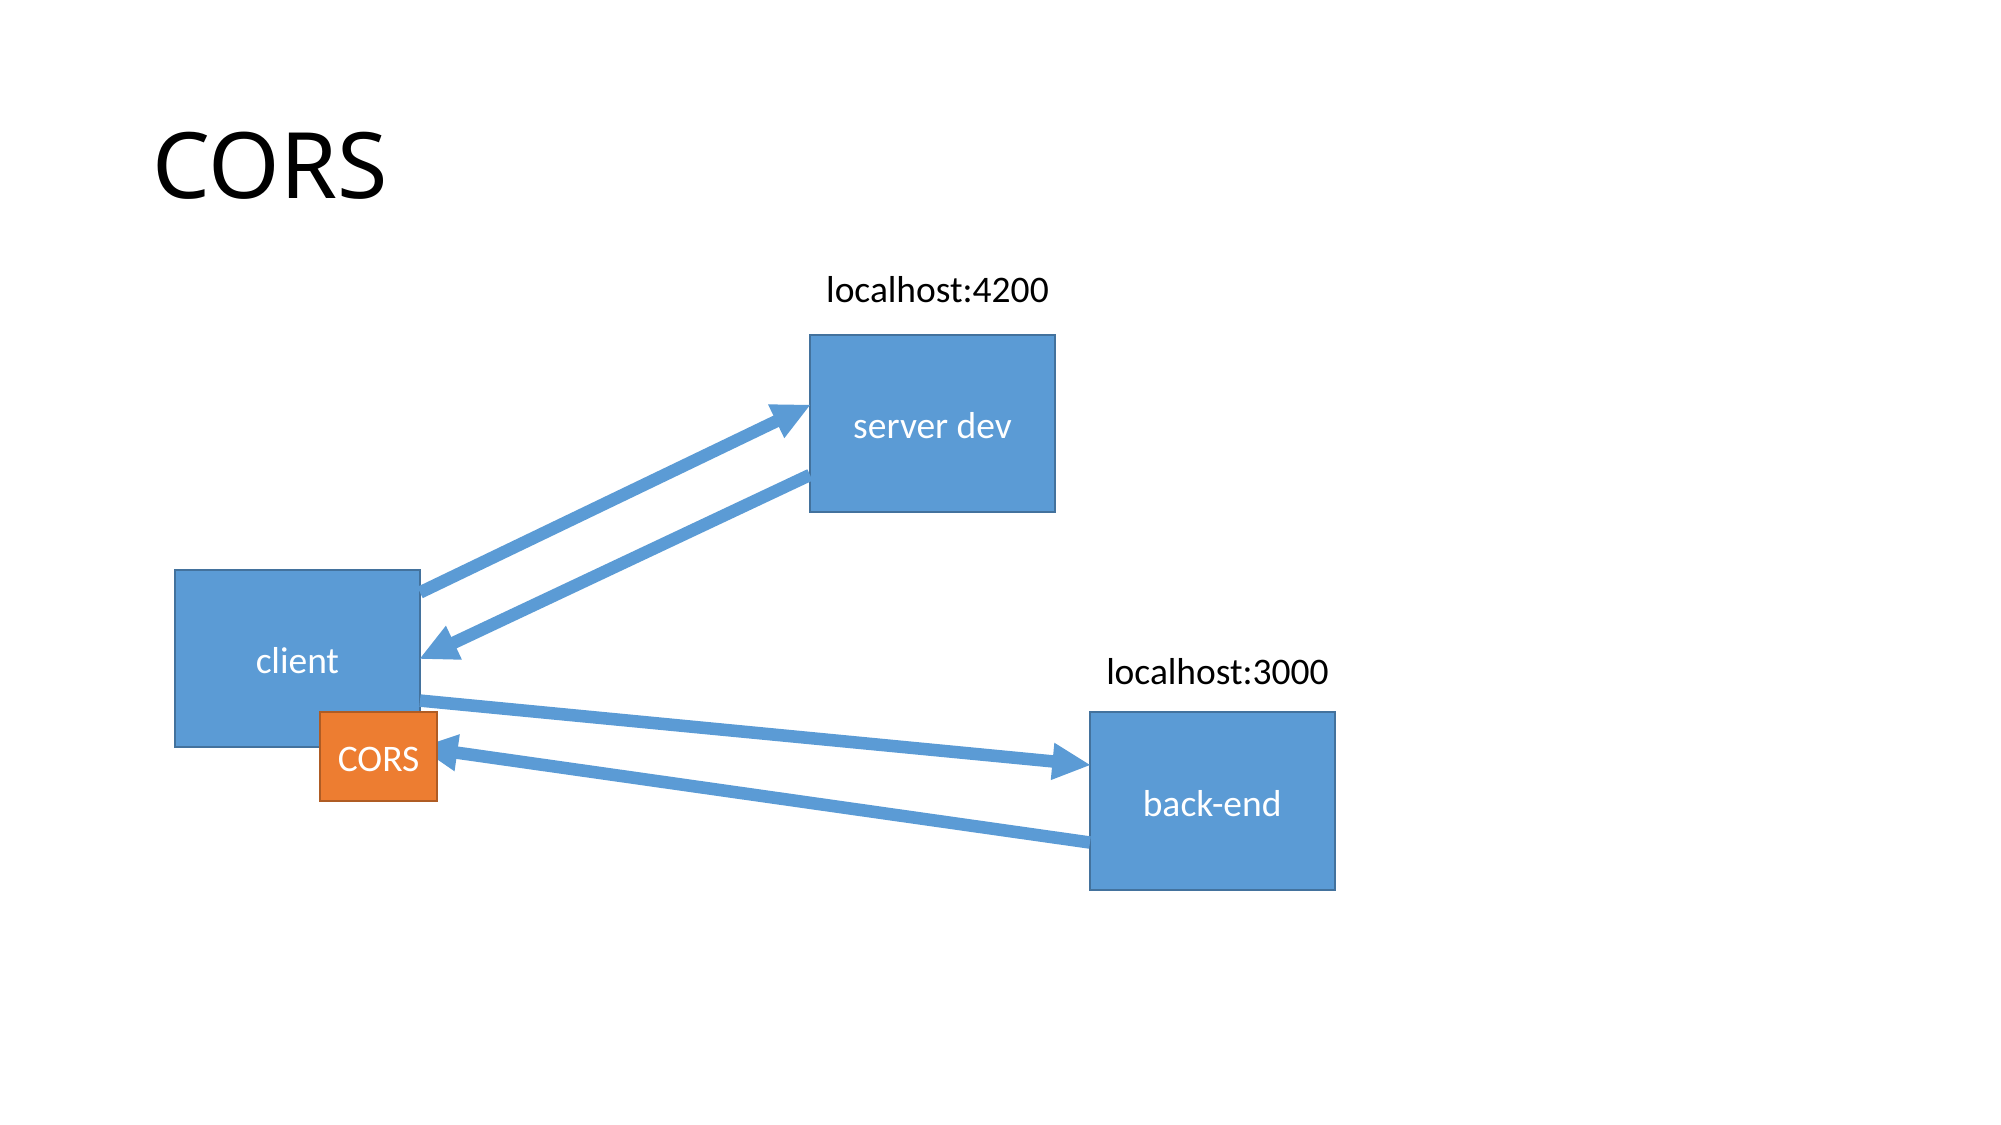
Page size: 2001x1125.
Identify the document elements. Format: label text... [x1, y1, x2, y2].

text_box back-end [1089, 711, 1336, 891]
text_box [419, 700, 1090, 747]
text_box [419, 474, 810, 659]
text_box localhost:4200 [811, 257, 1064, 318]
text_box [419, 404, 810, 474]
text_box CORS [319, 711, 419, 802]
text_box localhost:3000 [1091, 639, 1344, 700]
text_box server dev [809, 334, 1056, 513]
text_box client [174, 569, 421, 748]
title CORS [137, 59, 1863, 278]
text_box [419, 747, 1090, 843]
